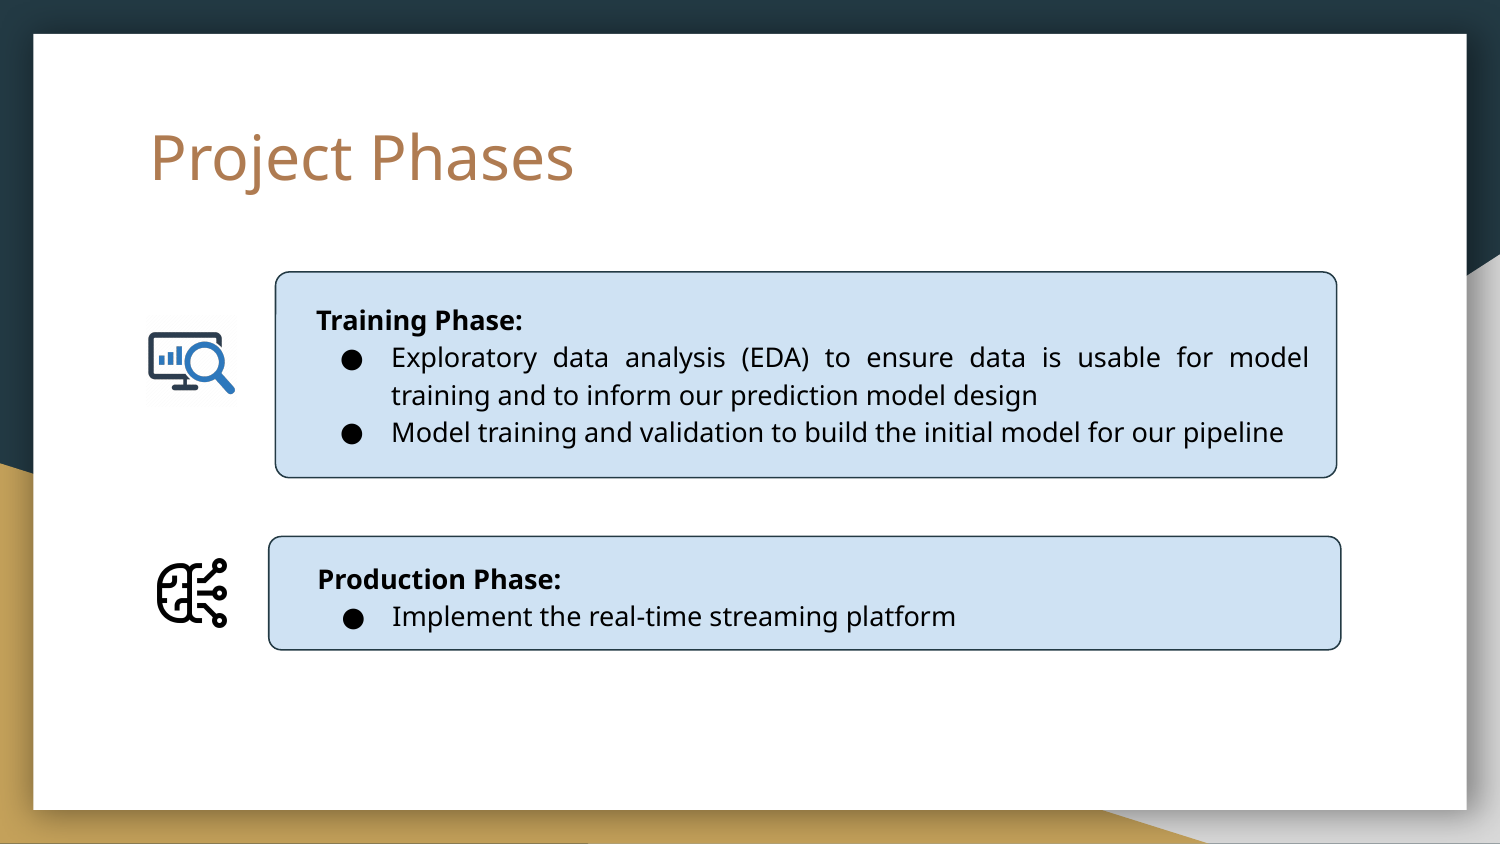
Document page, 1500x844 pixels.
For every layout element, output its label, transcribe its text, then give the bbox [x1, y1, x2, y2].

text_box [268, 536, 1341, 650]
text_box [275, 271, 1337, 478]
picture [156, 558, 227, 628]
list Training Phase: Exploratory data analysis (EDA) to ensure data is usable for model training and to inform our prediction model design Model training and validation to build the initial model for our pipeline [301, 283, 1325, 511]
text_box Production Phase: Implement the real-time streaming platform [302, 542, 1326, 647]
picture [146, 315, 238, 407]
title Project Phases [134, 102, 1366, 260]
